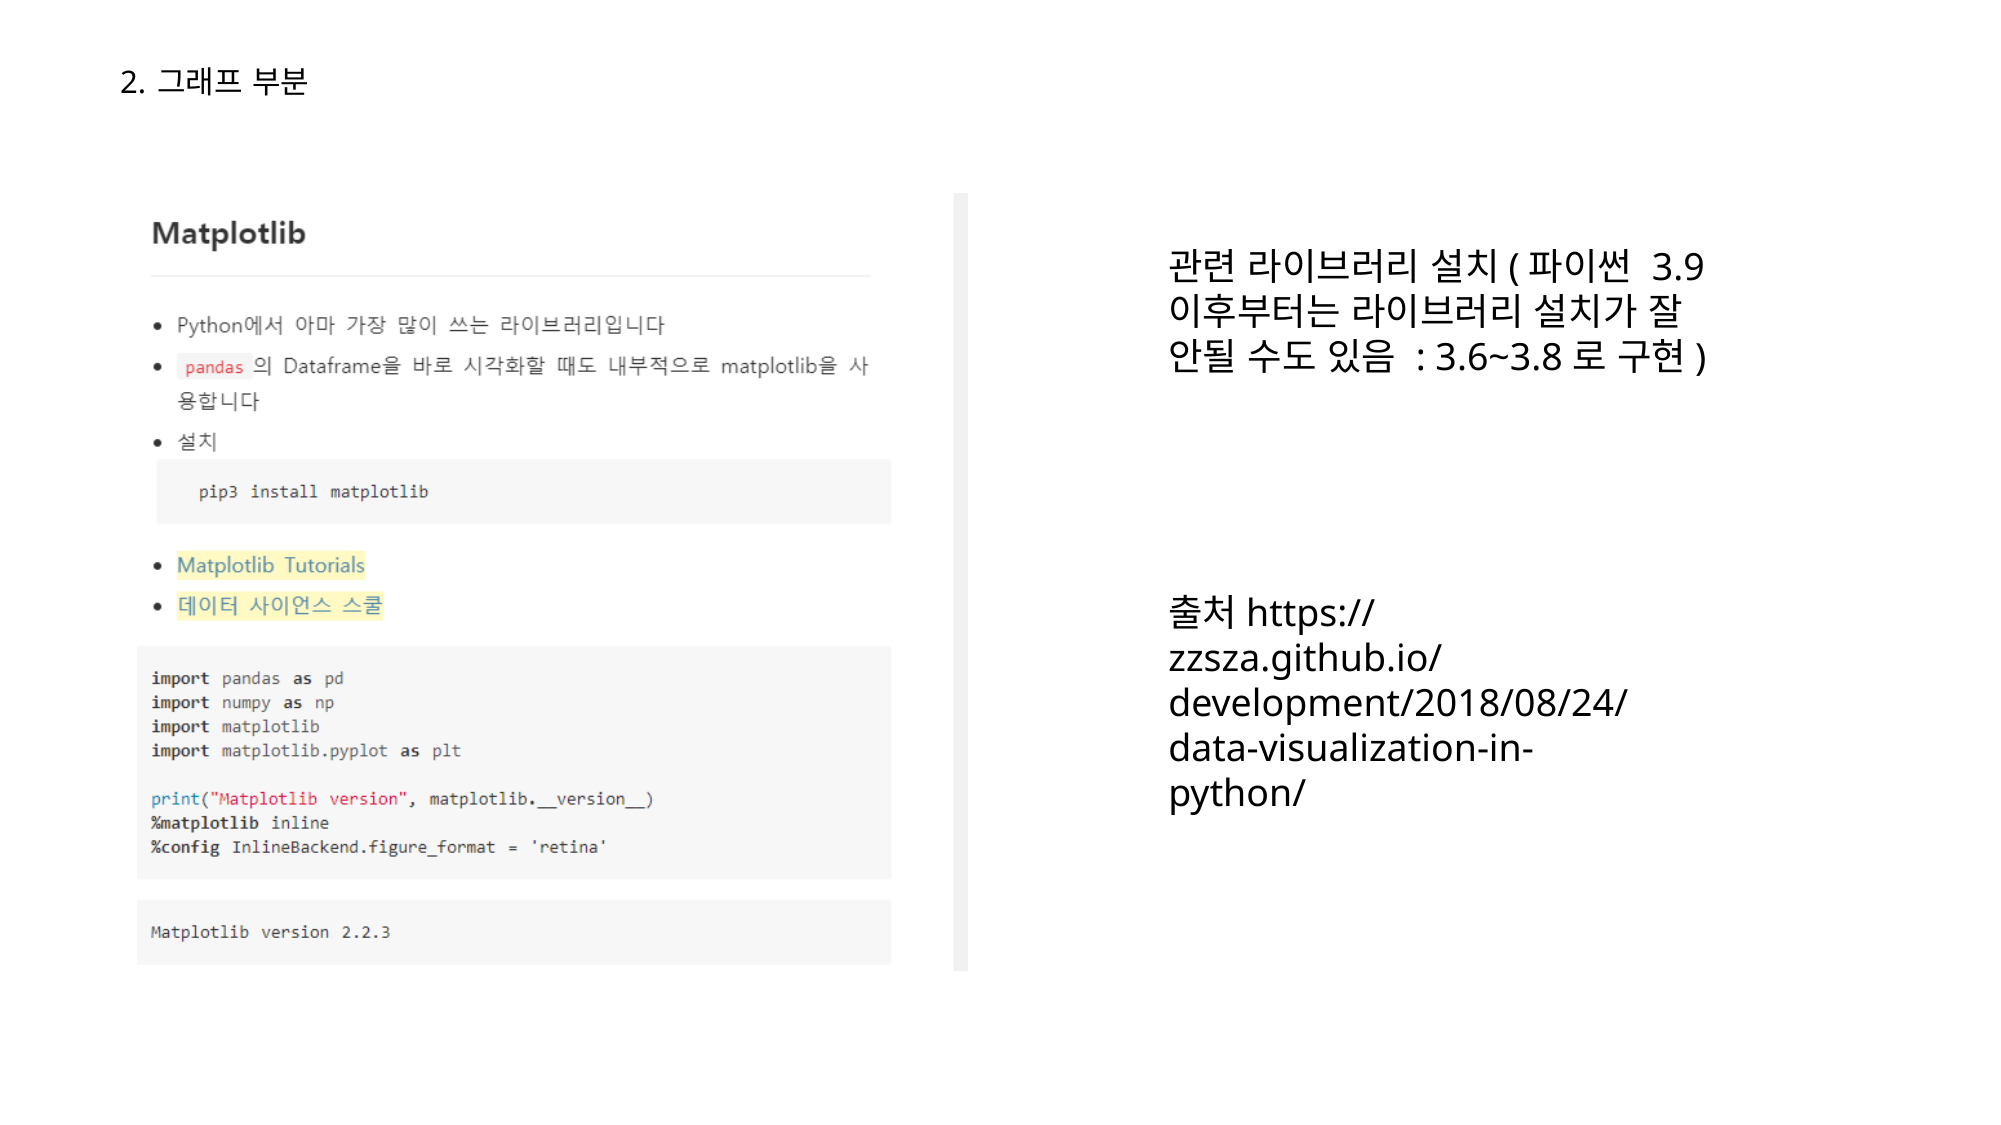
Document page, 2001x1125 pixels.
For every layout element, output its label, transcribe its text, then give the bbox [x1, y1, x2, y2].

text_box 출처https://zzsza.github.io/development/2018/08/24/data-visualization-in-python/ [1153, 581, 1667, 822]
title 2. 그래프 부분 [105, 58, 1830, 108]
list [137, 193, 968, 971]
text_box 관련 라이브러리 설치(파이썬 3.9이후부터는 라이브러리 설치가 잘 안될 수도 있음 : 3.6~3.8로 구현) [1153, 235, 1722, 386]
